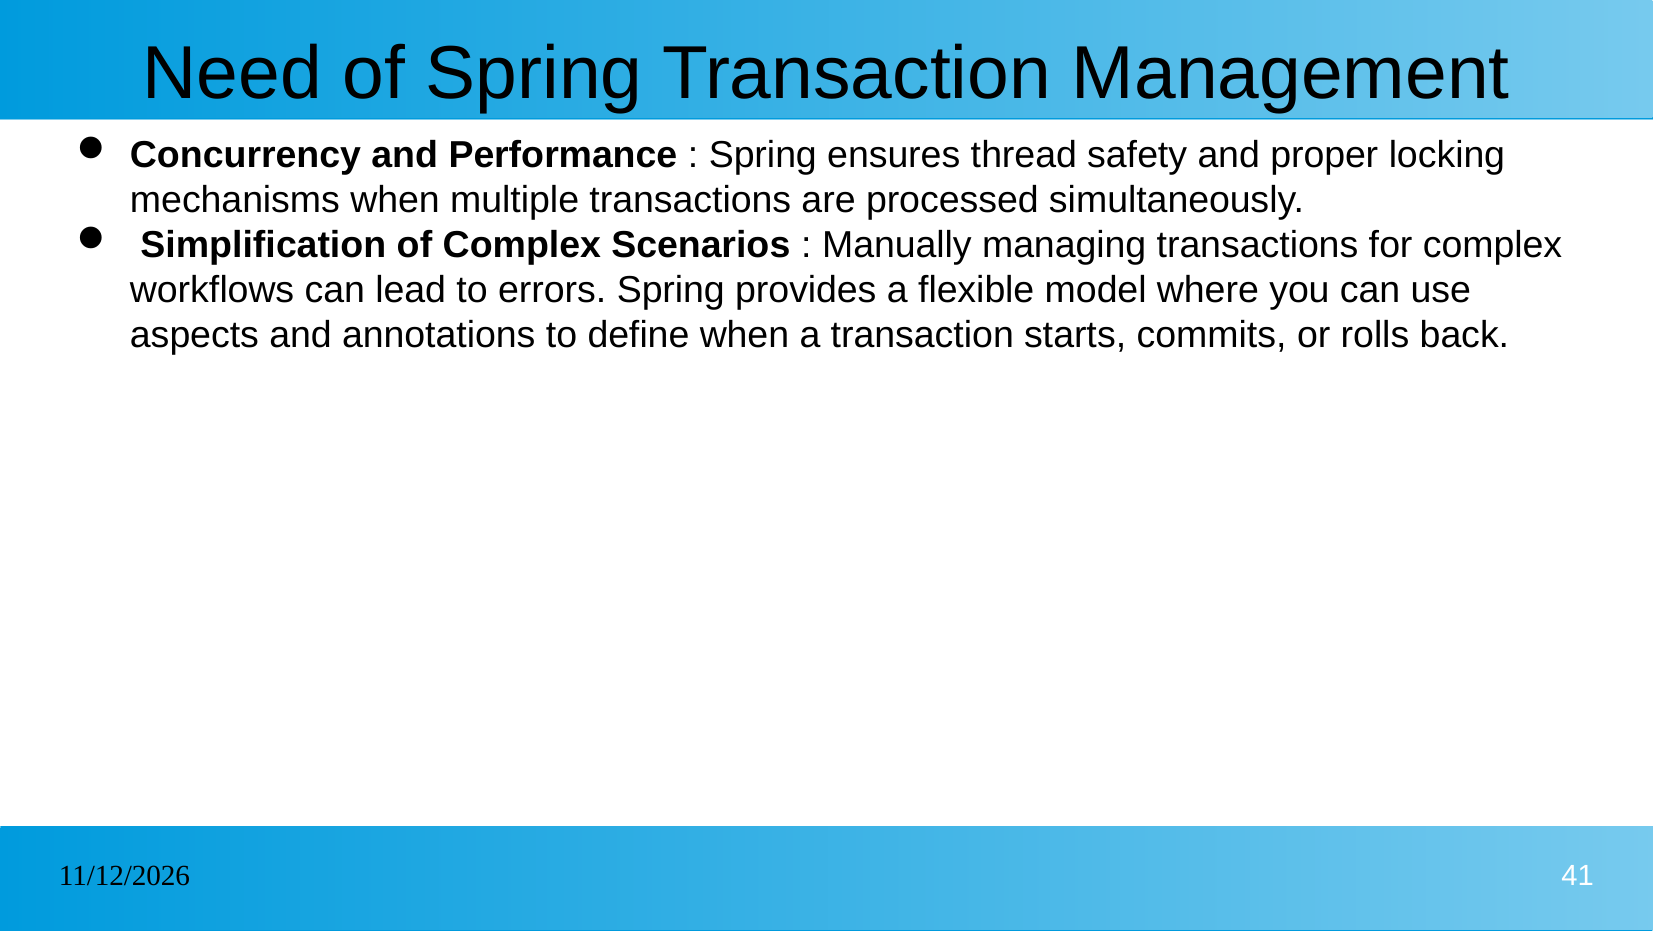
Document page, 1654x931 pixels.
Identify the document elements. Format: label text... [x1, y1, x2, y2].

slide_number 41 [1210, 856, 1594, 915]
list Concurrency and Performance : Spring ensures thread safety and proper locking mechanisms when multiple transactions are processed simultaneously. Simplification of Complex Scenarios : Manually managing transactions for complex workflows can lead to errors. Spring provides a flexible model where you can use aspects and annotations to define when a transaction starts, commits, or rolls back. [59, 129, 1594, 827]
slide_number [59, 856, 443, 915]
title Need of Spring Transaction Management [59, 29, 1594, 108]
